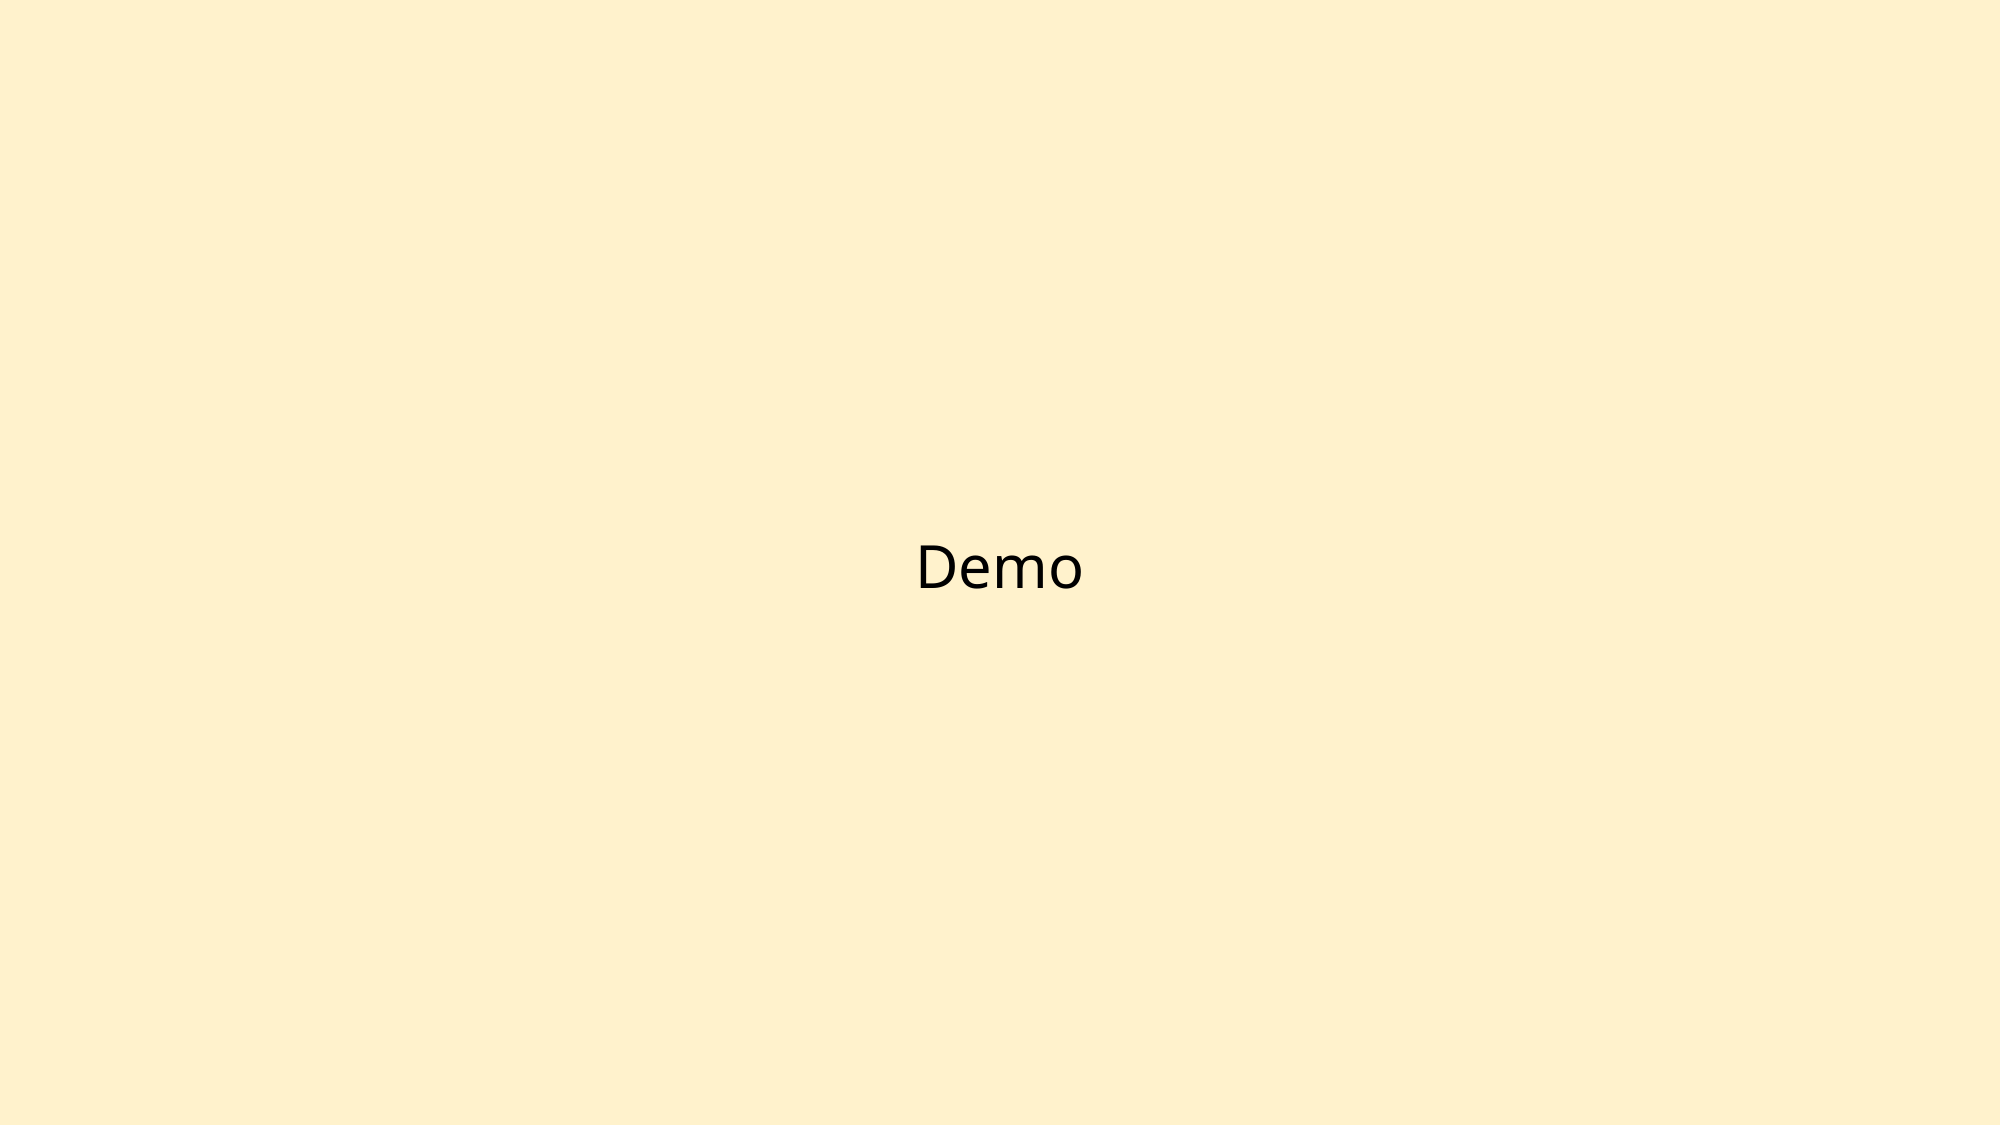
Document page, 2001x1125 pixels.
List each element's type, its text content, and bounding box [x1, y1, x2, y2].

title Demo [137, 528, 1863, 746]
